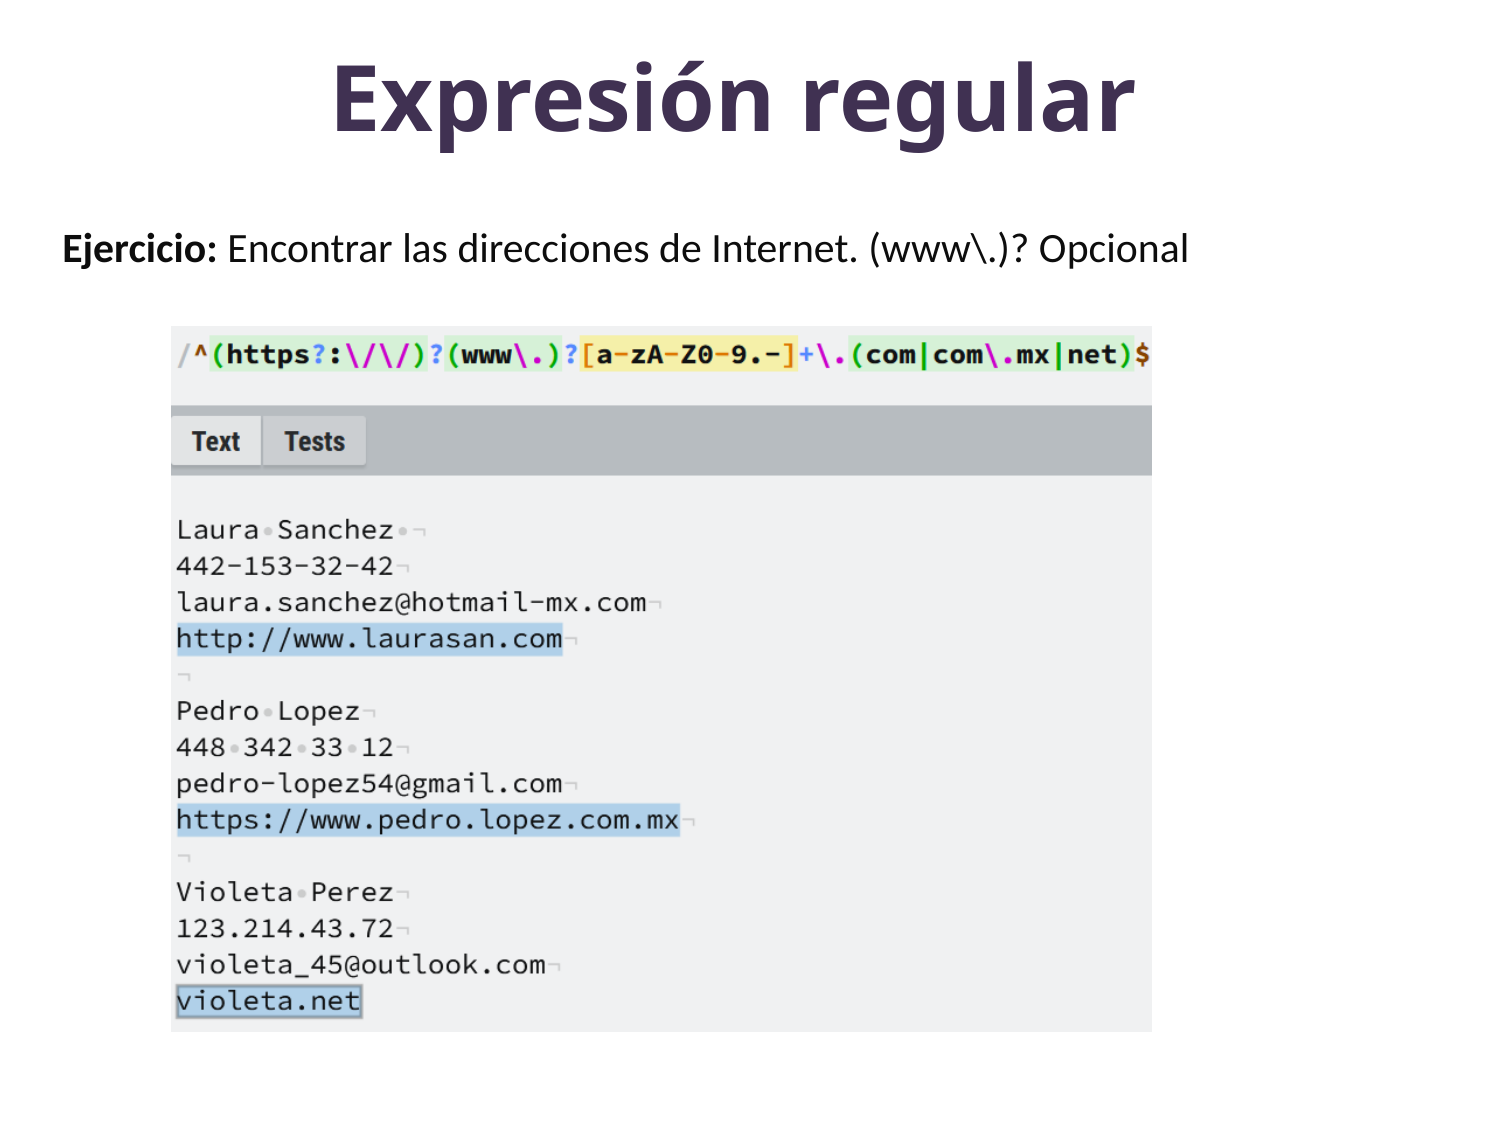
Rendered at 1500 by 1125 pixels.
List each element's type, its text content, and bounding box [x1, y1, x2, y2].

title Expresión regular [47, 0, 1420, 189]
text_box Ejercicio: Encontrar las direcciones de Internet. (www\.)? Opcional [47, 188, 1347, 278]
picture [170, 325, 1152, 1032]
